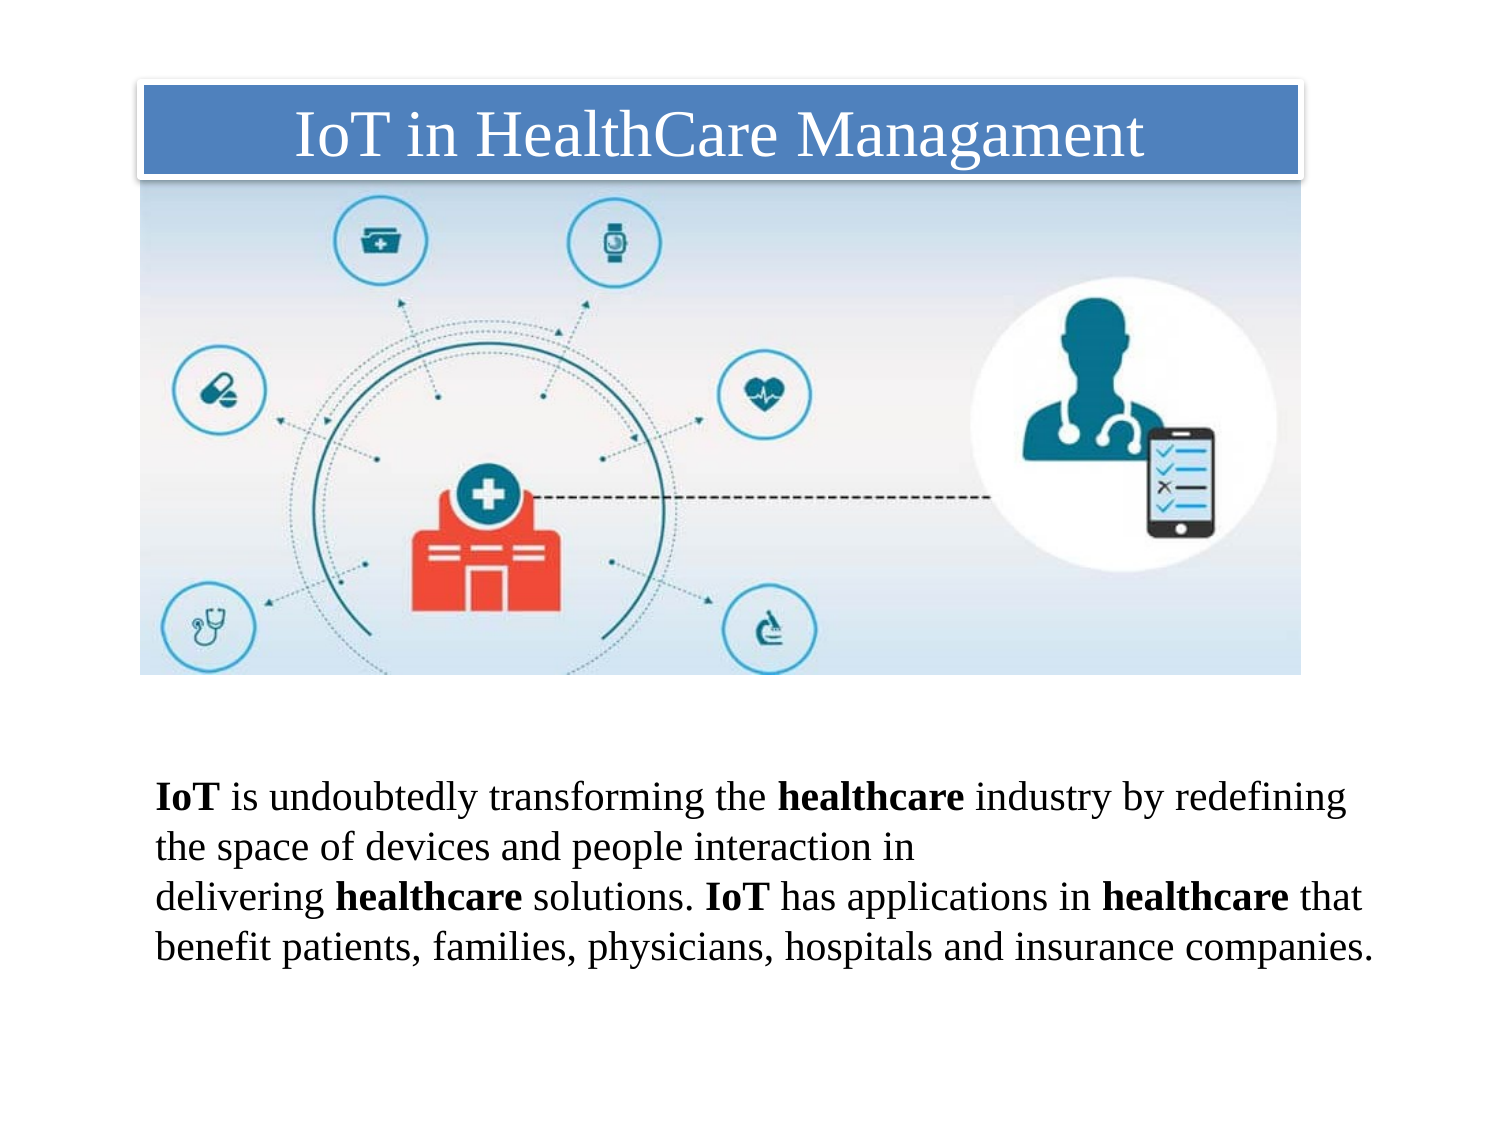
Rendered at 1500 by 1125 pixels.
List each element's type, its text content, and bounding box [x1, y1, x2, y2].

picture [140, 175, 1301, 675]
text_box IoT is undoubtedly transforming the healthcare industry by redefining the space of devices and people interaction in delivering healthcare solutions. IoT has applications in healthcare that benefit patients, families, physicians, hospitals and insurance companies. [140, 761, 1395, 977]
text_box IoT in HealthCare Managament [137, 79, 1304, 177]
